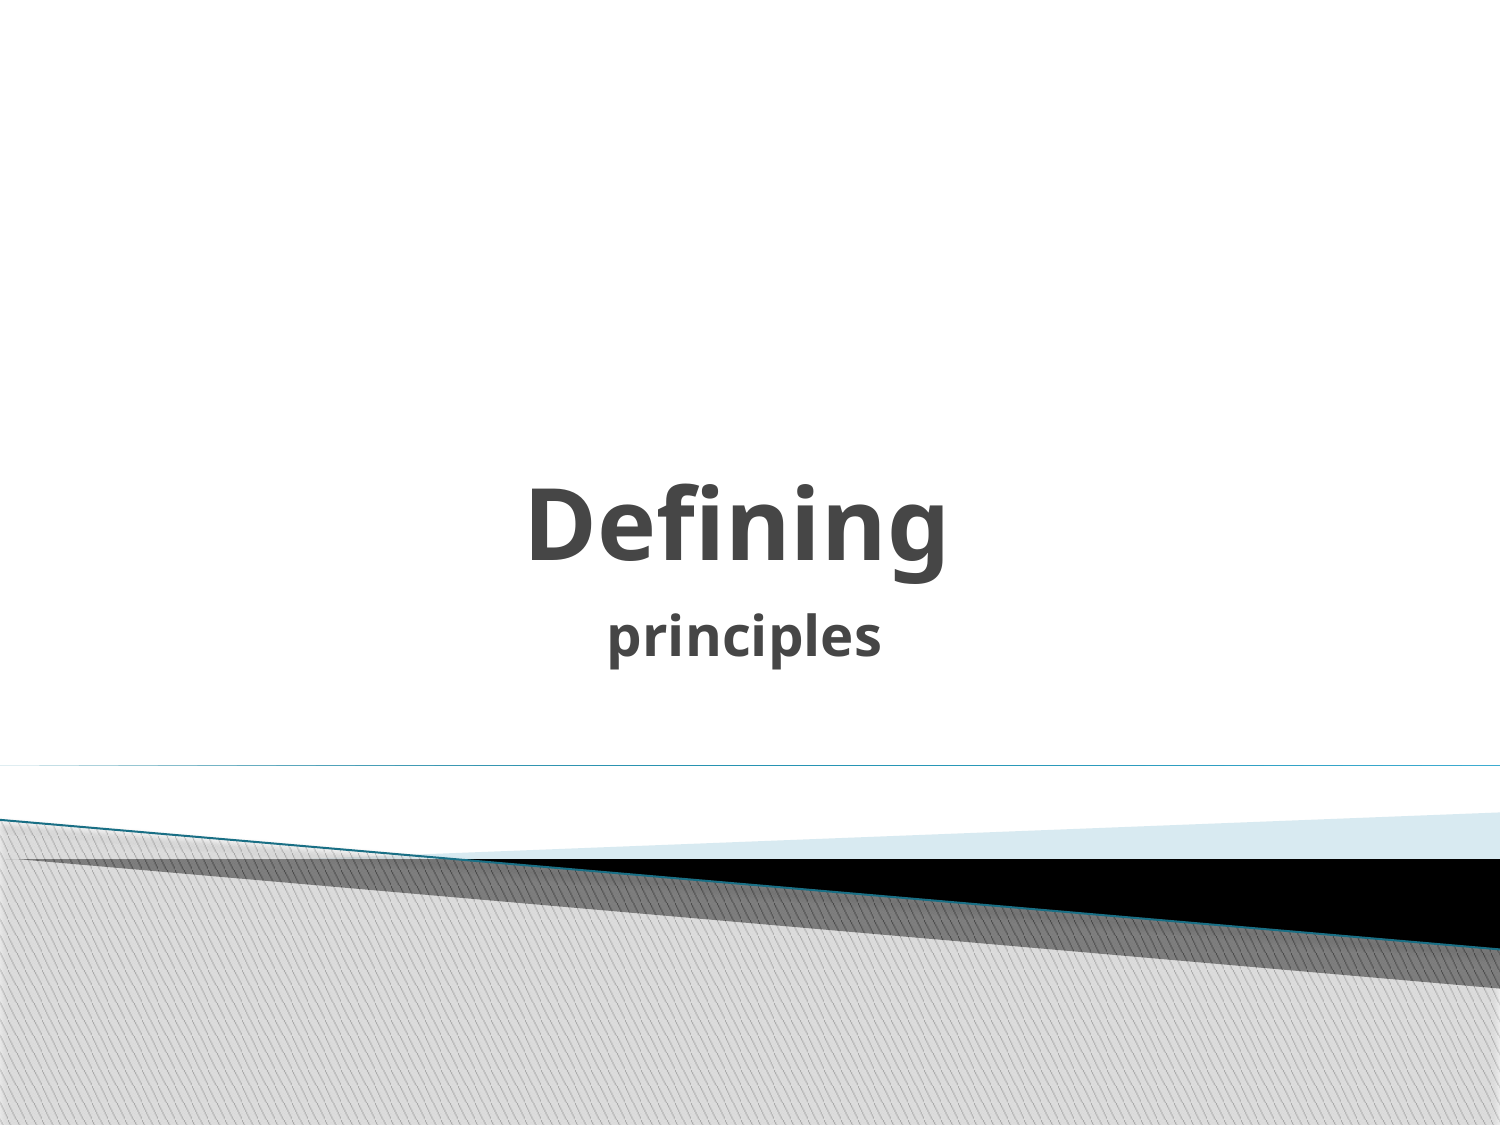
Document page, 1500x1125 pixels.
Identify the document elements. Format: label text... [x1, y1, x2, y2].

subtitle principles [112, 592, 1388, 790]
title Defining [112, 287, 1388, 588]
picture [5, 859, 1500, 989]
